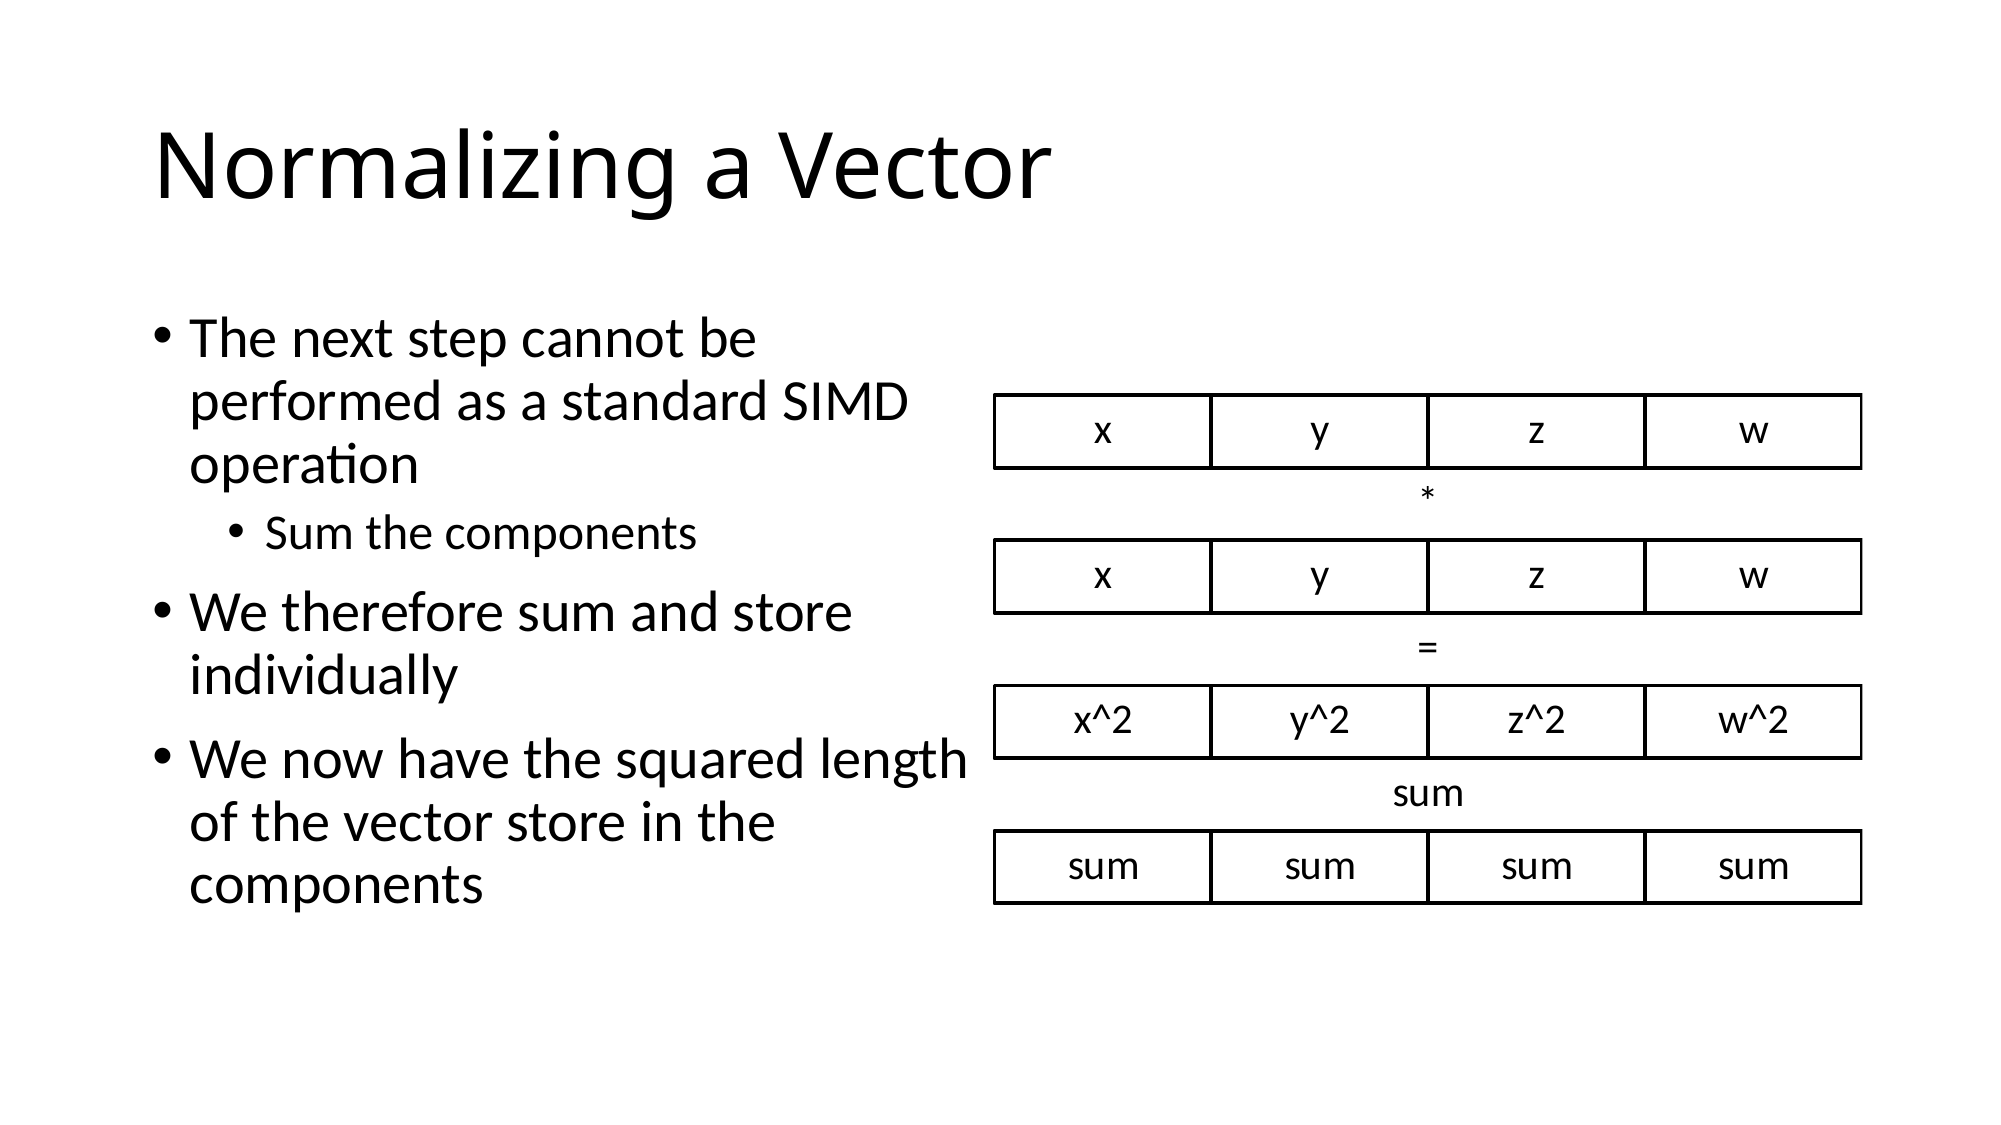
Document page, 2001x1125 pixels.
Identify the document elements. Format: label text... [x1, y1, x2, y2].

title Normalizing a Vector [137, 59, 1863, 278]
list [986, 387, 1863, 910]
list The next step cannot be performed as a standard SIMD operation Sum the components We therefore sum and store individually We now have the squared length of the vector store in the components [137, 299, 988, 1014]
